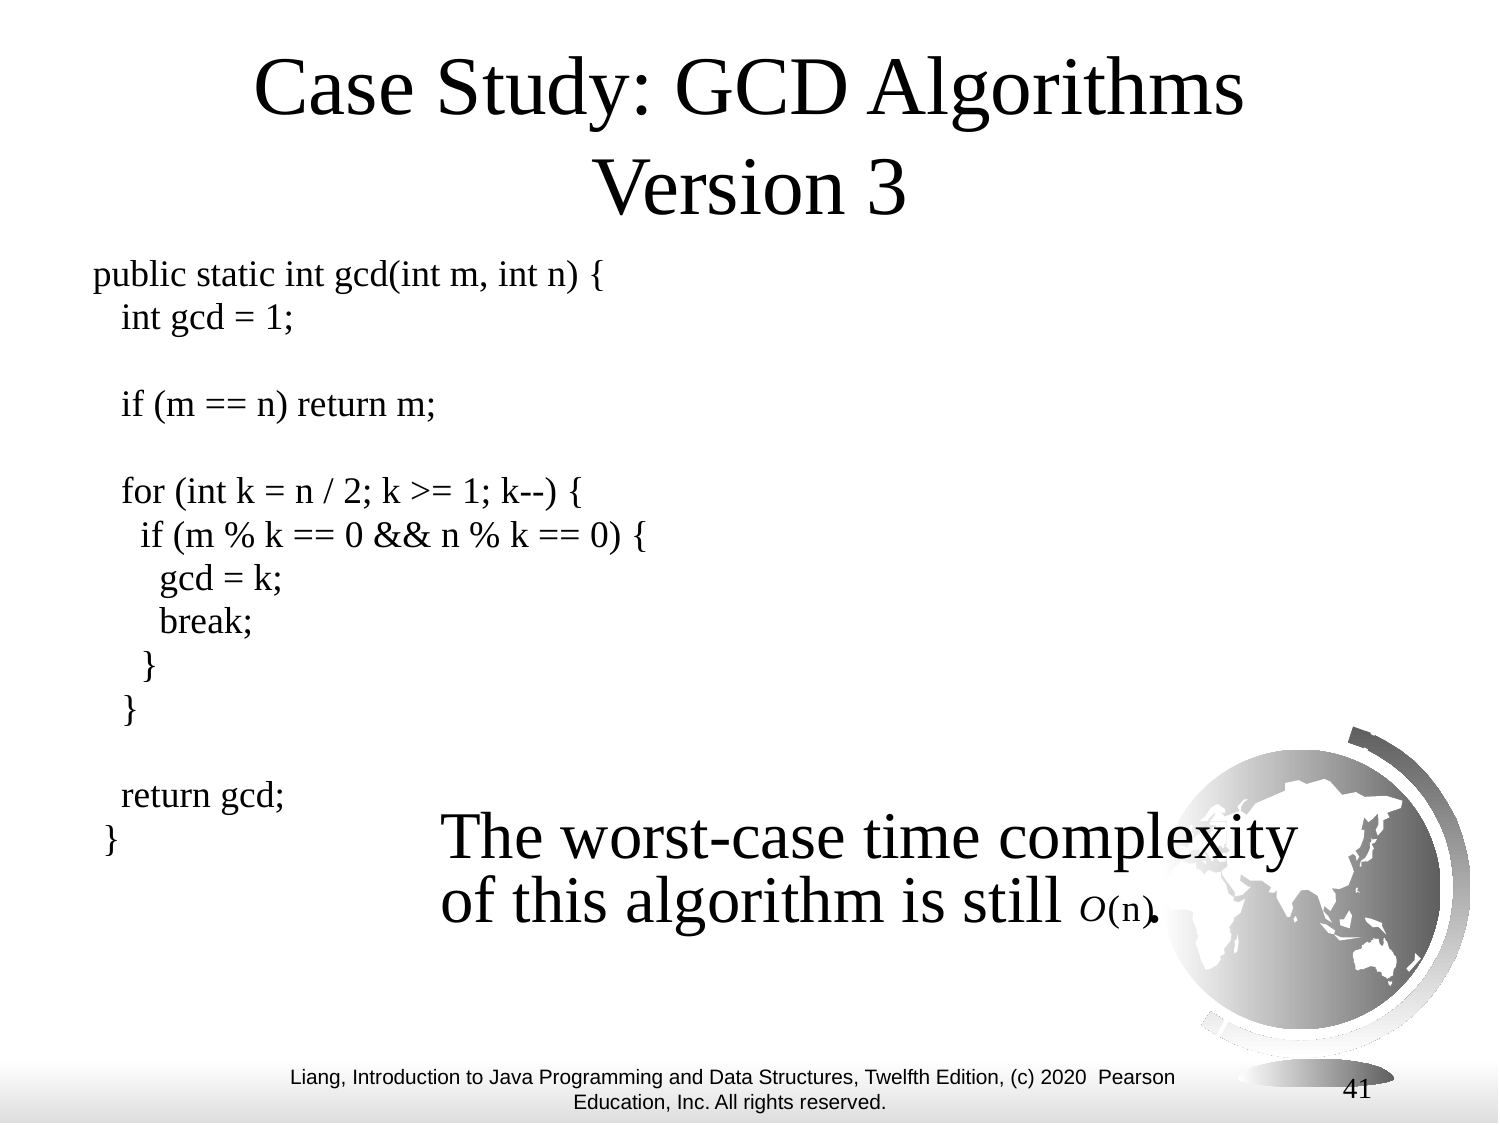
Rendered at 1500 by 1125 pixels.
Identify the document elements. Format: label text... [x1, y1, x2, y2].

list public static int gcd(int m, int n) { int gcd = 1; if (m == n) return m; for (int k = n / 2; k >= 1; k--) { if (m % k == 0 && n % k == 0) { gcd = k; break; } } return gcd; } [24, 249, 963, 529]
list public static int gcd(int m, int n) { int gcd = 1; if (m == n) return m; for (int k = n / 2; k >= 1; k--) { if (m % k == 0 && n % k == 0) { gcd = k; break; } } return gcd; } [24, 530, 963, 545]
slide_number 41 [1074, 1049, 1388, 1125]
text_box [1074, 887, 1163, 937]
title Case Study: GCD Algorithms Version 3 [112, 37, 1388, 225]
text_box The worst-case time complexity of this algorithm is still . [425, 800, 1363, 975]
list public static int gcd(int m, int n) { int gcd = 1; if (m == n) return m; for (int k = n / 2; k >= 1; k--) { if (m % k == 0 && n % k == 0) { gcd = k; break; } } return gcd; } [24, 546, 963, 863]
